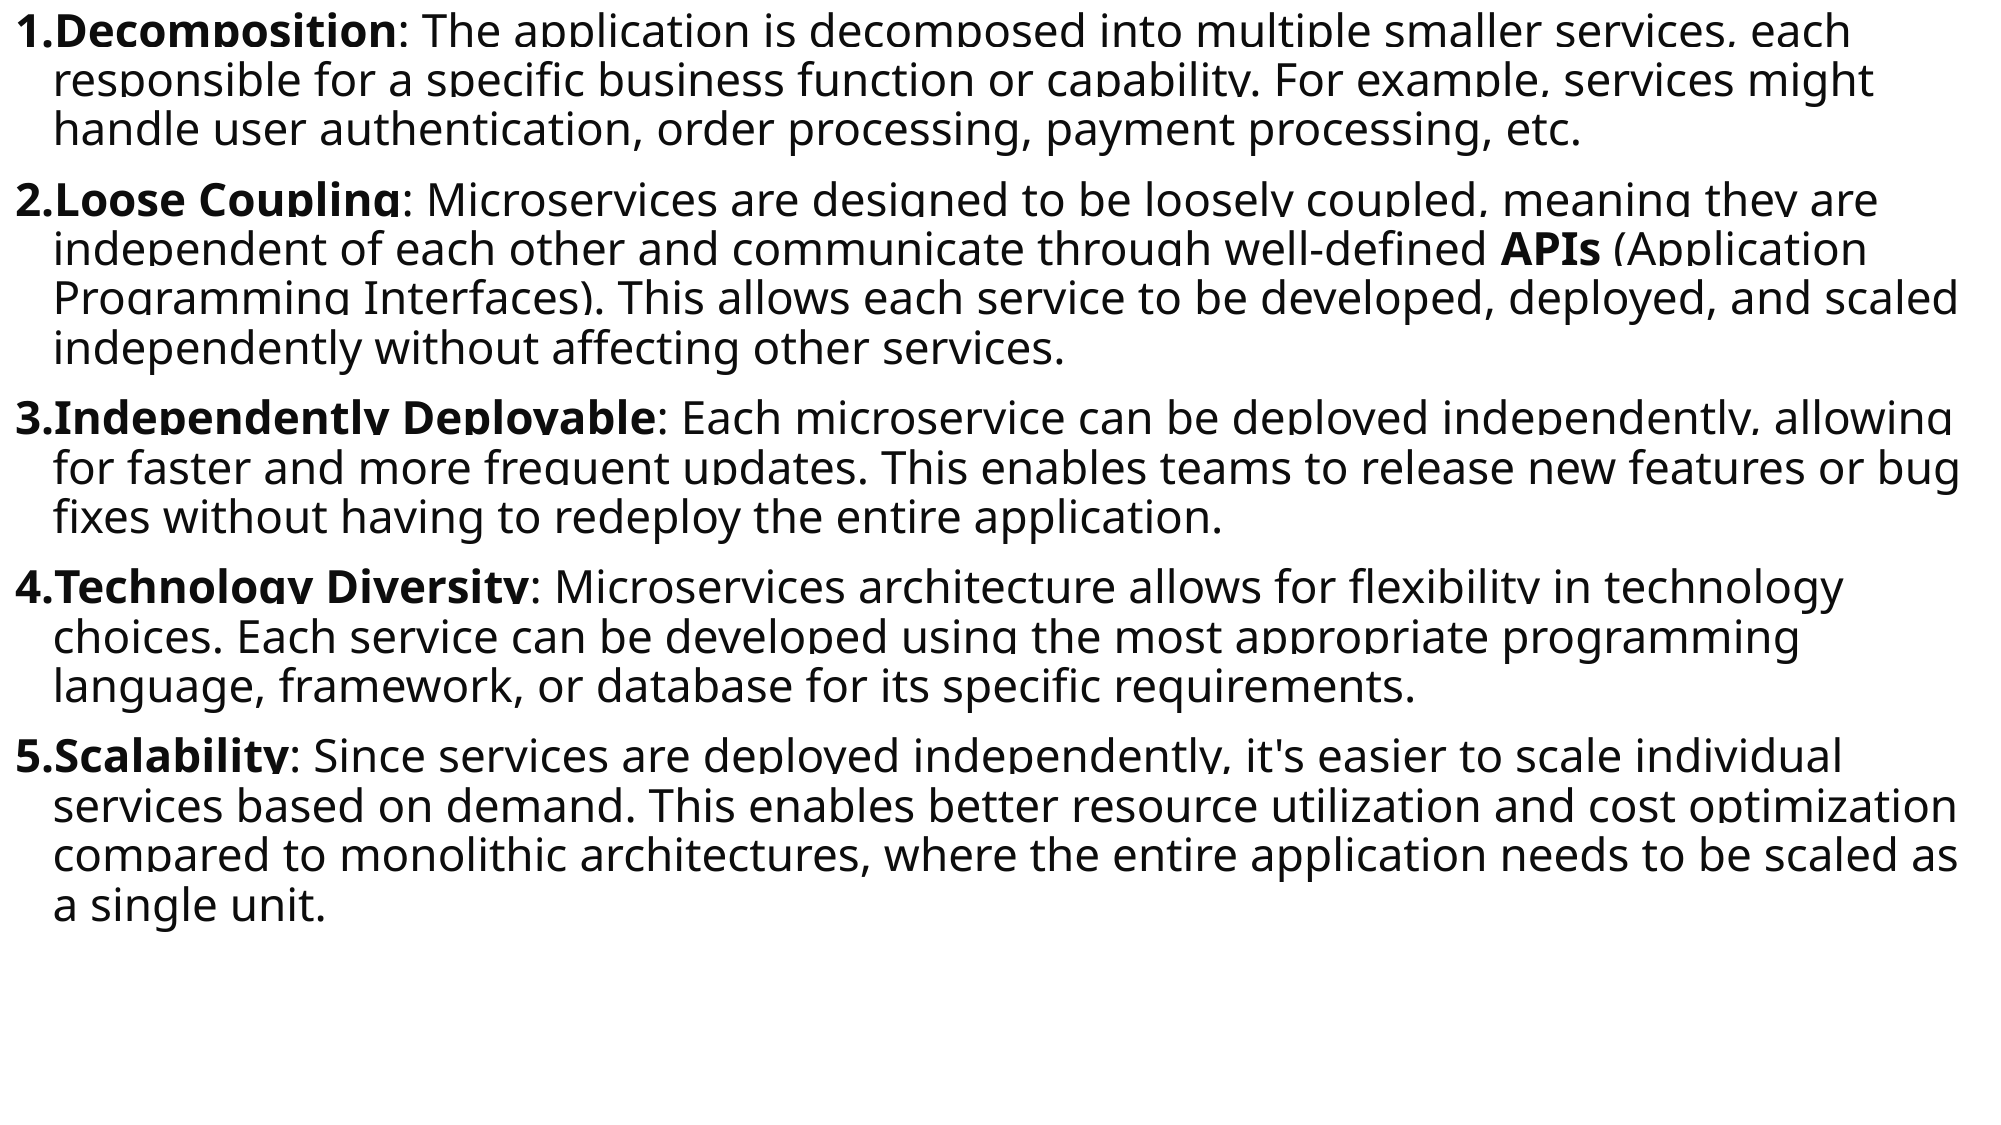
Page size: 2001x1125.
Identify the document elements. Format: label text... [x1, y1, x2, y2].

list Decomposition: The application is decomposed into multiple smaller services, each responsible for a specific business function or capability. For example, services might handle user authentication, order processing, payment processing, etc. Loose Coupling: Microservices are designed to be loosely coupled, meaning they are independent of each other and communicate through well-defined APIs (Application Programming Interfaces). This allows each service to be developed, deployed, and scaled independently without affecting other services. Independently Deployable: Each microservice can be deployed independently, allowing for faster and more frequent updates. This enables teams to release new features or bug fixes without having to redeploy the entire application. Technology Diversity: Microservices architecture allows for flexibility in technology choices. Each service can be developed using the most appropriate programming language, framework, or database for its specific requirements. Scalability: Since services are deployed independently, it's easier to scale individual services based on demand. This enables better resource utilization and cost optimization compared to monolithic architectures, where the entire application needs to be scaled as a single unit. [0, 0, 2000, 1125]
